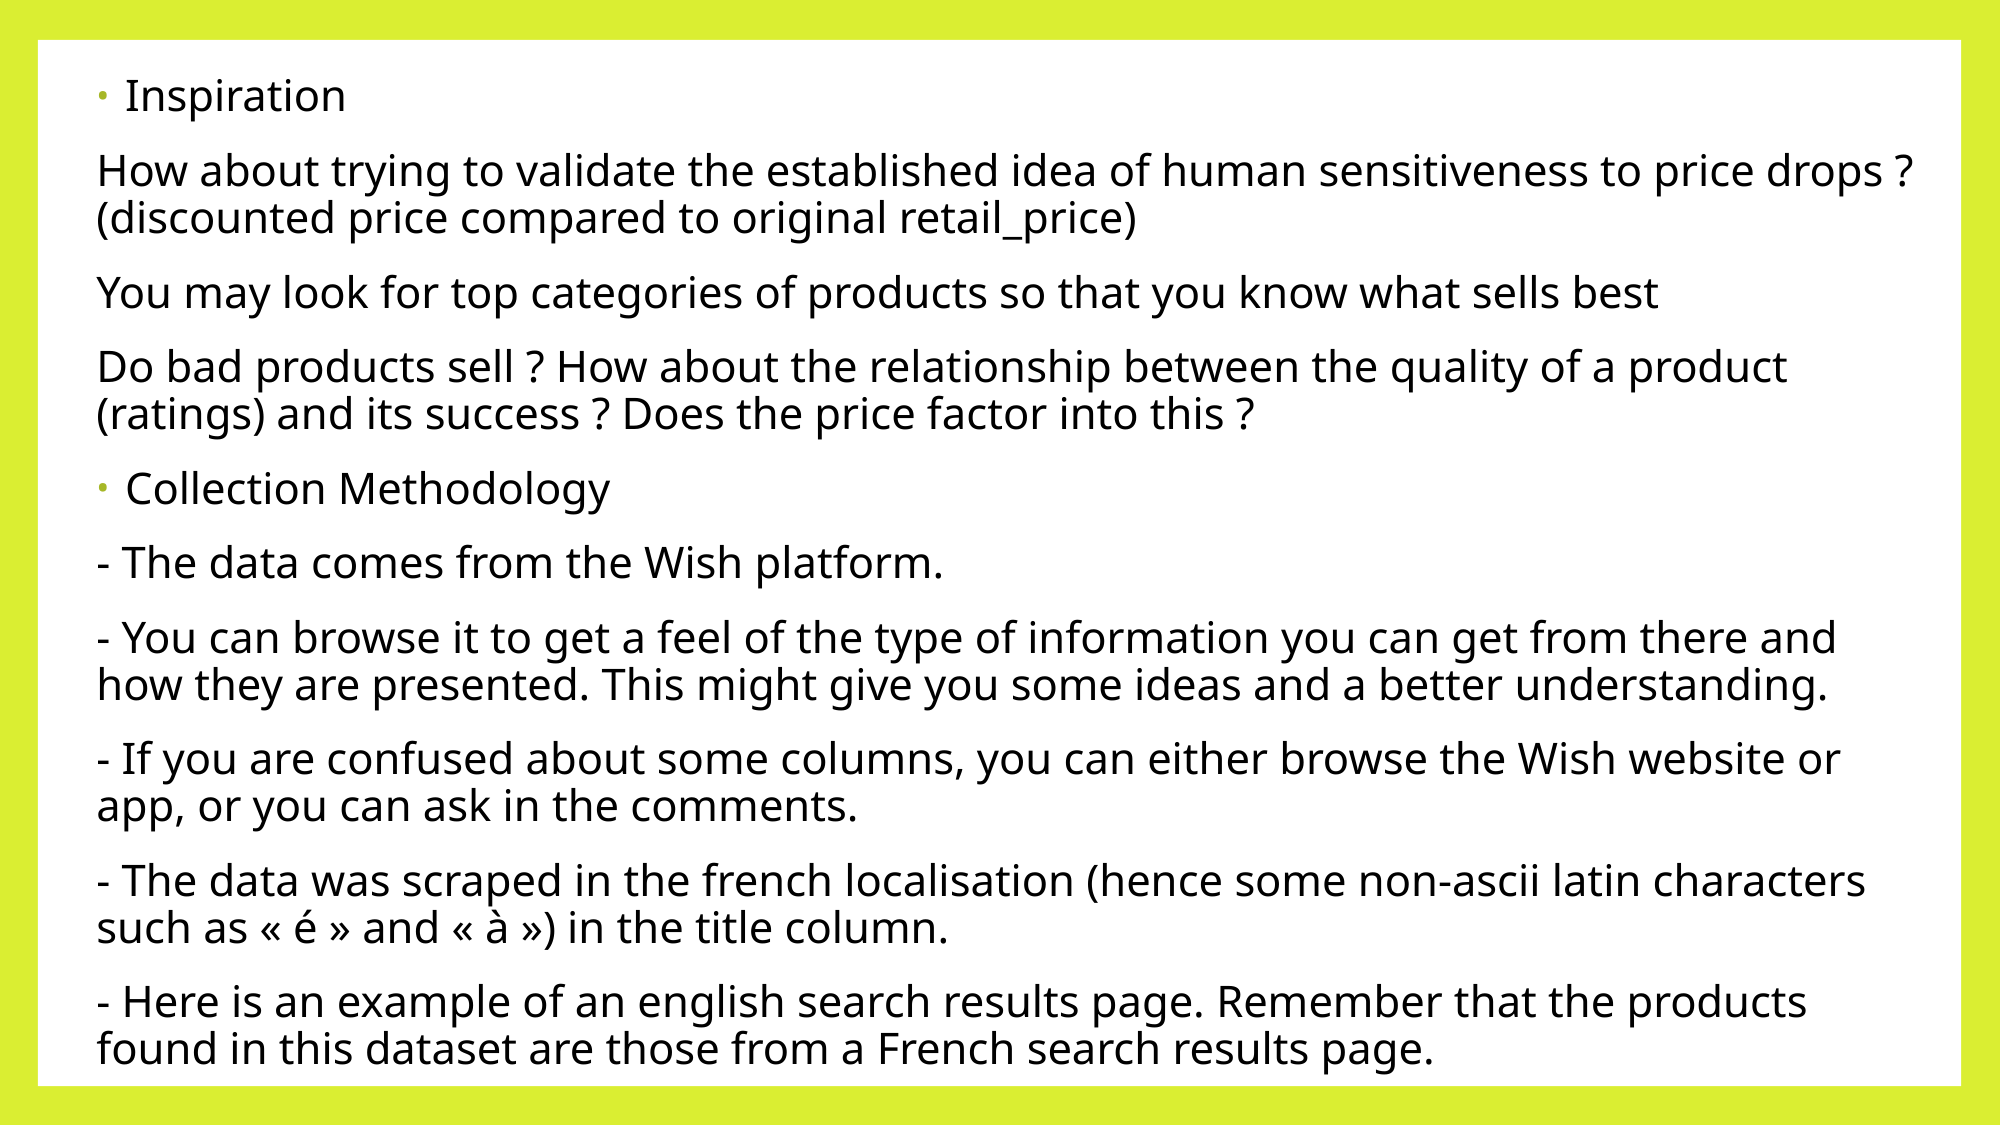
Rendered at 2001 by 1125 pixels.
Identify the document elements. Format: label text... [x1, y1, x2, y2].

list Inspiration How about trying to validate the established idea of human sensitiveness to price drops ? (discounted price compared to original retail_price) You may look for top categories of products so that you know what sells best Do bad products sell ? How about the relationship between the quality of a product (ratings) and its success ? Does the price factor into this ? Collection Methodology - The data comes from the Wish platform. - You can browse it to get a feel of the type of information you can get from there and how they are presented. This might give you some ideas and a better understanding. - If you are confused about some columns, you can either browse the Wish website or app, or you can ask in the comments. - The data was scraped in the french localisation (hence some non-ascii latin characters such as « é » and « à ») in the title column. - Here is an example of an english search results page. Remember that the products found in this dataset are those from a French search results page. [74, 66, 1937, 1084]
